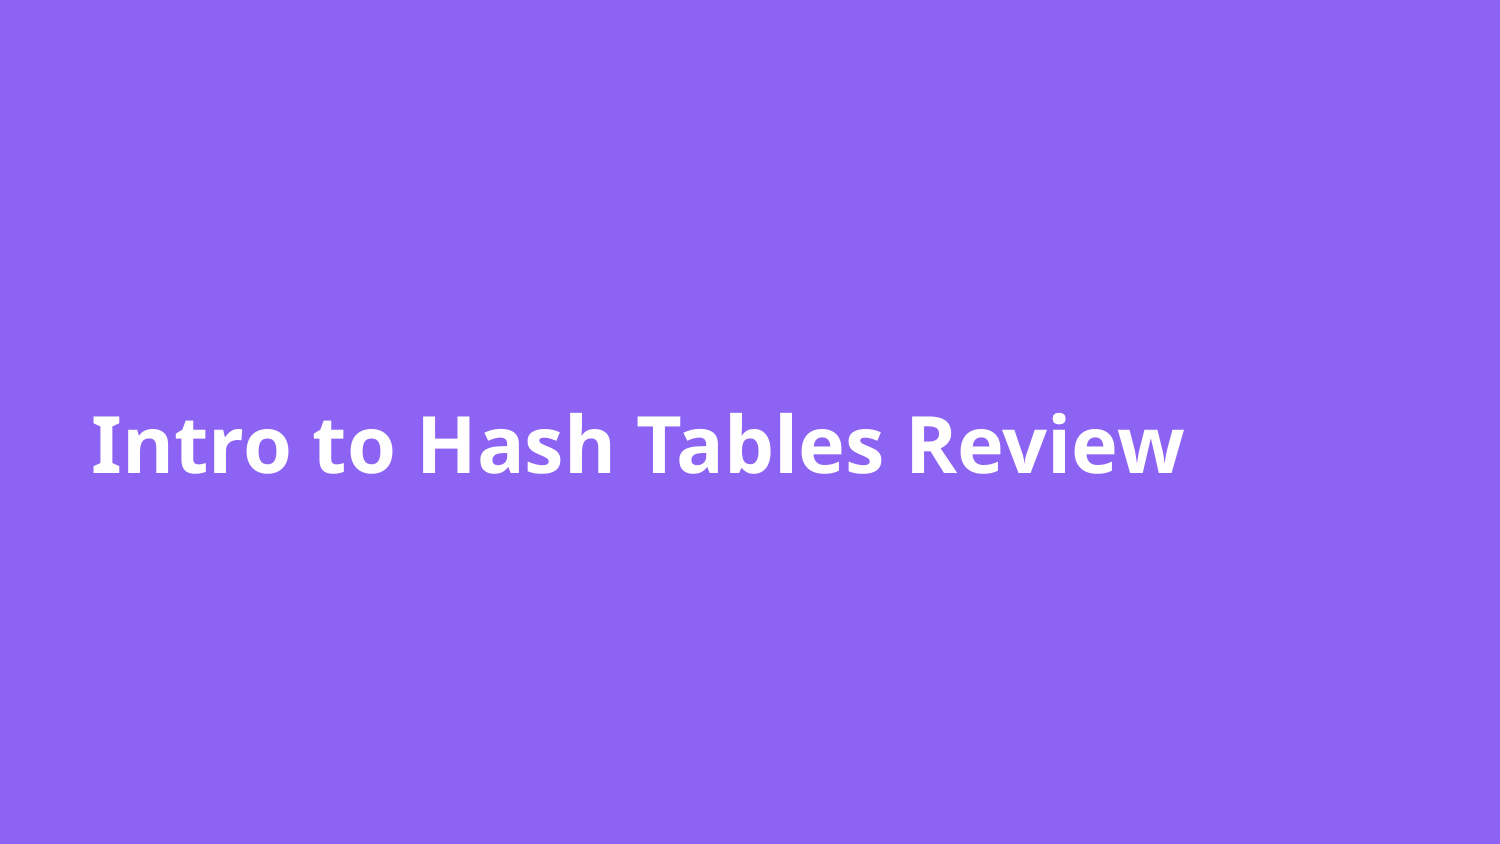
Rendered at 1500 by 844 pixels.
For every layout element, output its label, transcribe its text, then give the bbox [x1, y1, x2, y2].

text_box Intro to Hash Tables Review [88, 372, 1271, 472]
